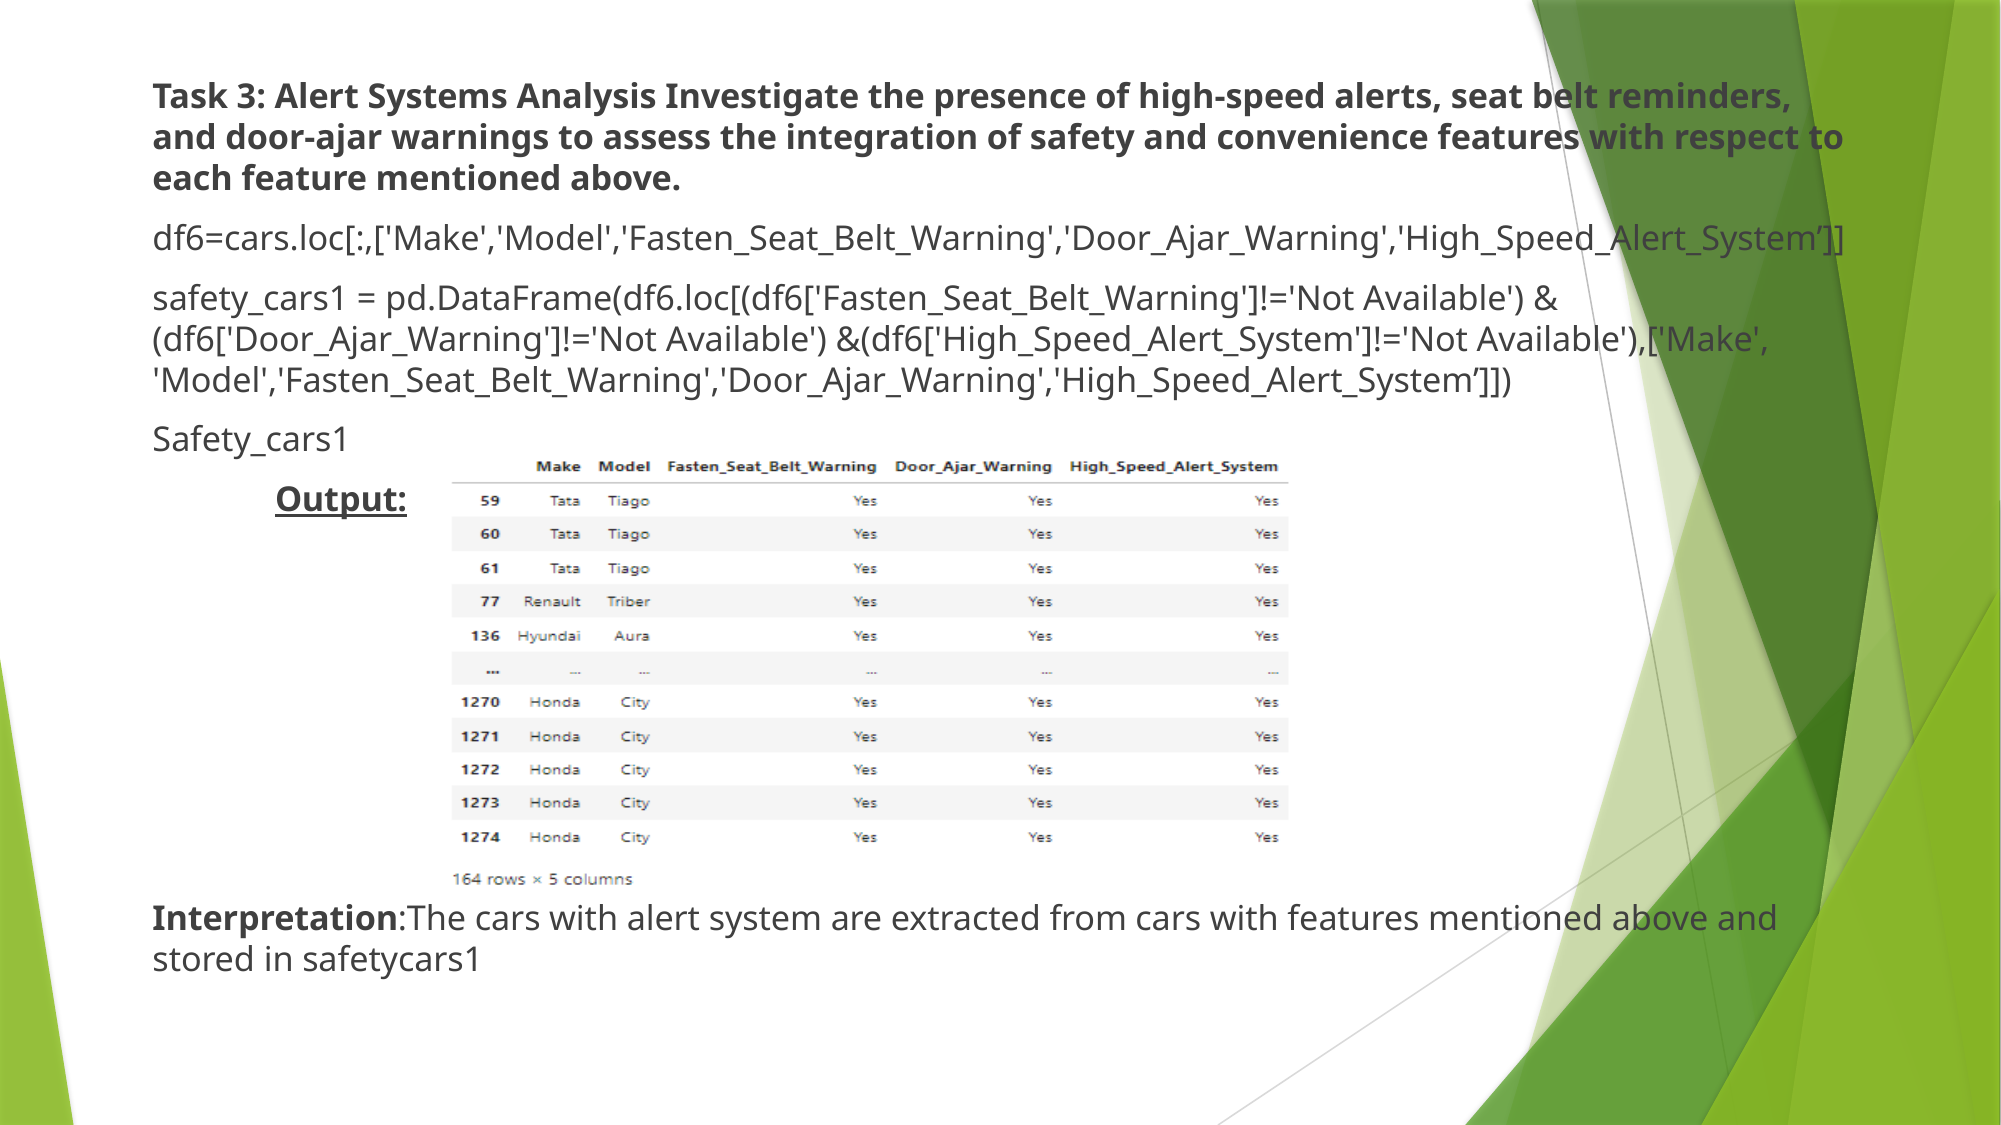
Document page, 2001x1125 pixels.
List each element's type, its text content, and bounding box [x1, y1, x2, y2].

picture [443, 451, 1298, 901]
list Task 3: Alert Systems Analysis Investigate the presence of high-speed alerts, seat belt reminders, and door-ajar warnings to assess the integration of safety and convenience features with respect to each feature mentioned above. df6=cars.loc[:,['Make','Model','Fasten_Seat_Belt_Warning','Door_Ajar_Warning','High_Speed_Alert_System’]] safety_cars1 = pd.DataFrame(df6.loc[(df6['Fasten_Seat_Belt_Warning']!='Not Available') & (df6['Door_Ajar_Warning']!='Not Available') &(df6['High_Speed_Alert_System']!='Not Available'),['Make', 'Model','Fasten_Seat_Belt_Warning','Door_Ajar_Warning','High_Speed_Alert_System’]]) Safety_cars1 Output: Interpretation:The cars with alert system are extracted from cars with features mentioned above and stored in safetycars1 [137, 67, 1863, 1014]
title . [137, 52, 1863, 60]
